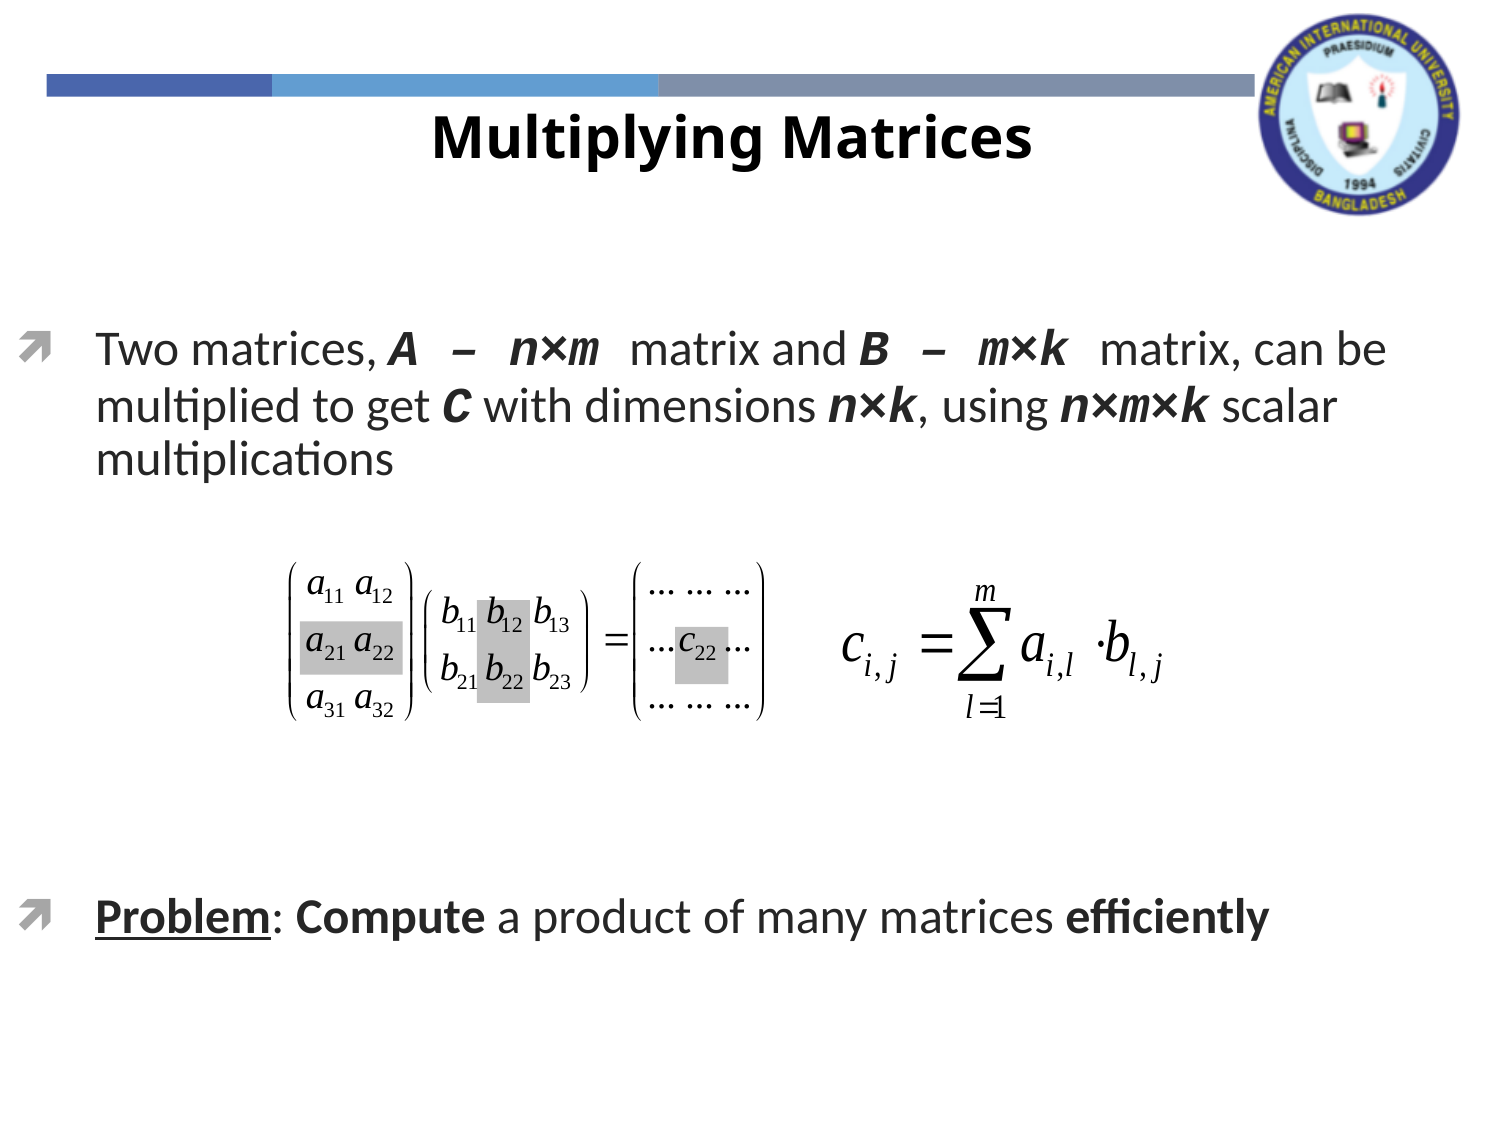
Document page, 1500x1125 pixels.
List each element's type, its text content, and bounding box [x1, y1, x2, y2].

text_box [833, 561, 1178, 732]
title Multiplying Matrices [0, 56, 1464, 216]
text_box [280, 552, 777, 732]
list Two matrices, A – n×m matrix and B – m×k matrix, can be multiplied to get C with dimensions n×k, using n×m×k scalar multiplications Problem: Compute a product of many matrices efficiently [0, 316, 1445, 966]
picture [1254, 9, 1465, 221]
